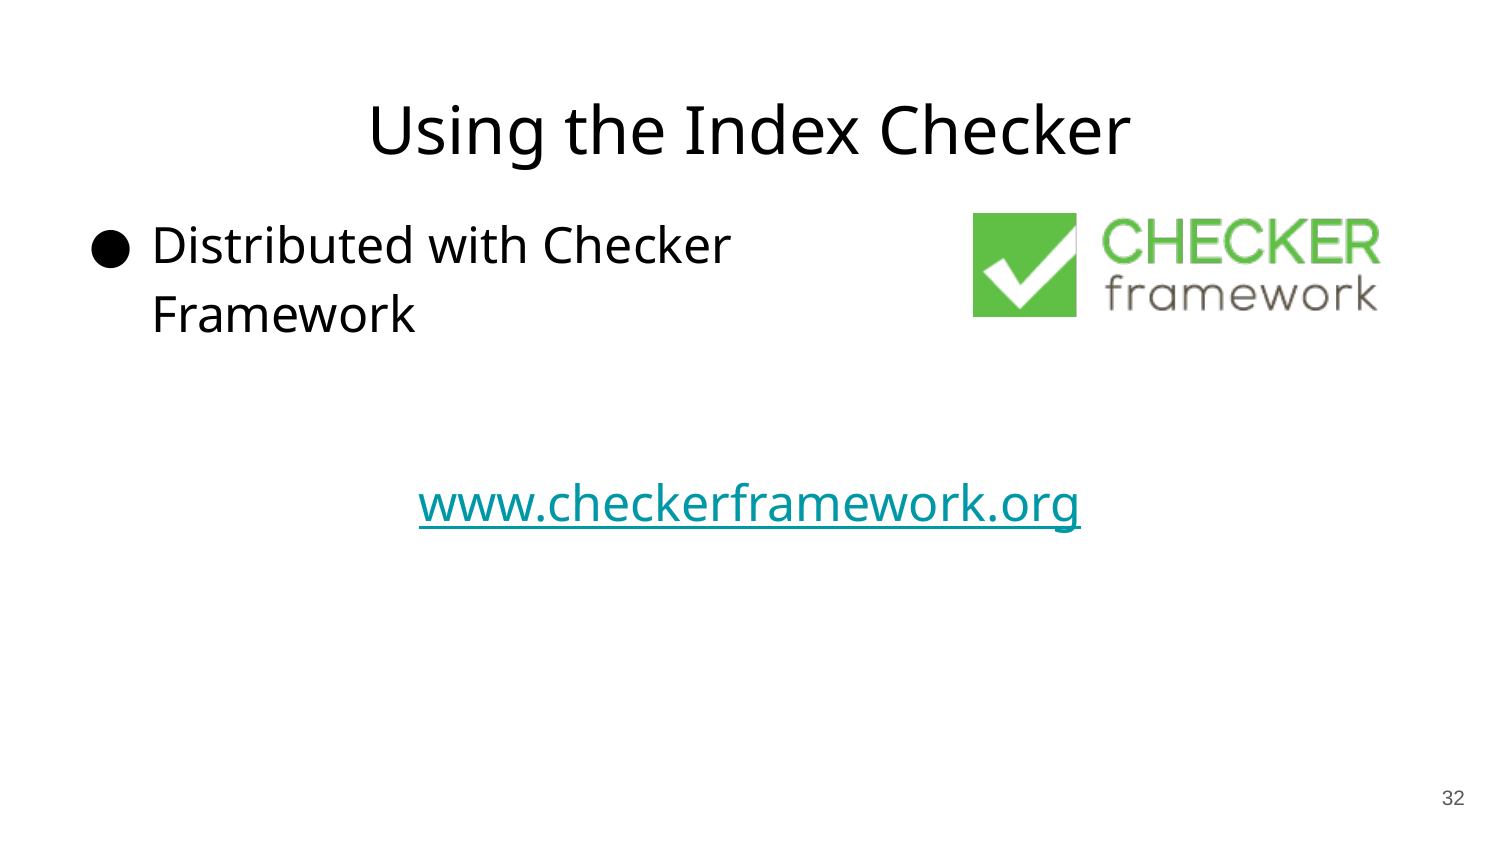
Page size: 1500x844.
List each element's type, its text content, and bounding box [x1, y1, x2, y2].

list Distributed with Checker Framework [61, 189, 954, 750]
slide_number 32 [1389, 764, 1480, 830]
text_box www.checkerframework.org [303, 456, 1197, 551]
picture [972, 213, 1382, 318]
title Using the Index Checker [51, 72, 1449, 167]
